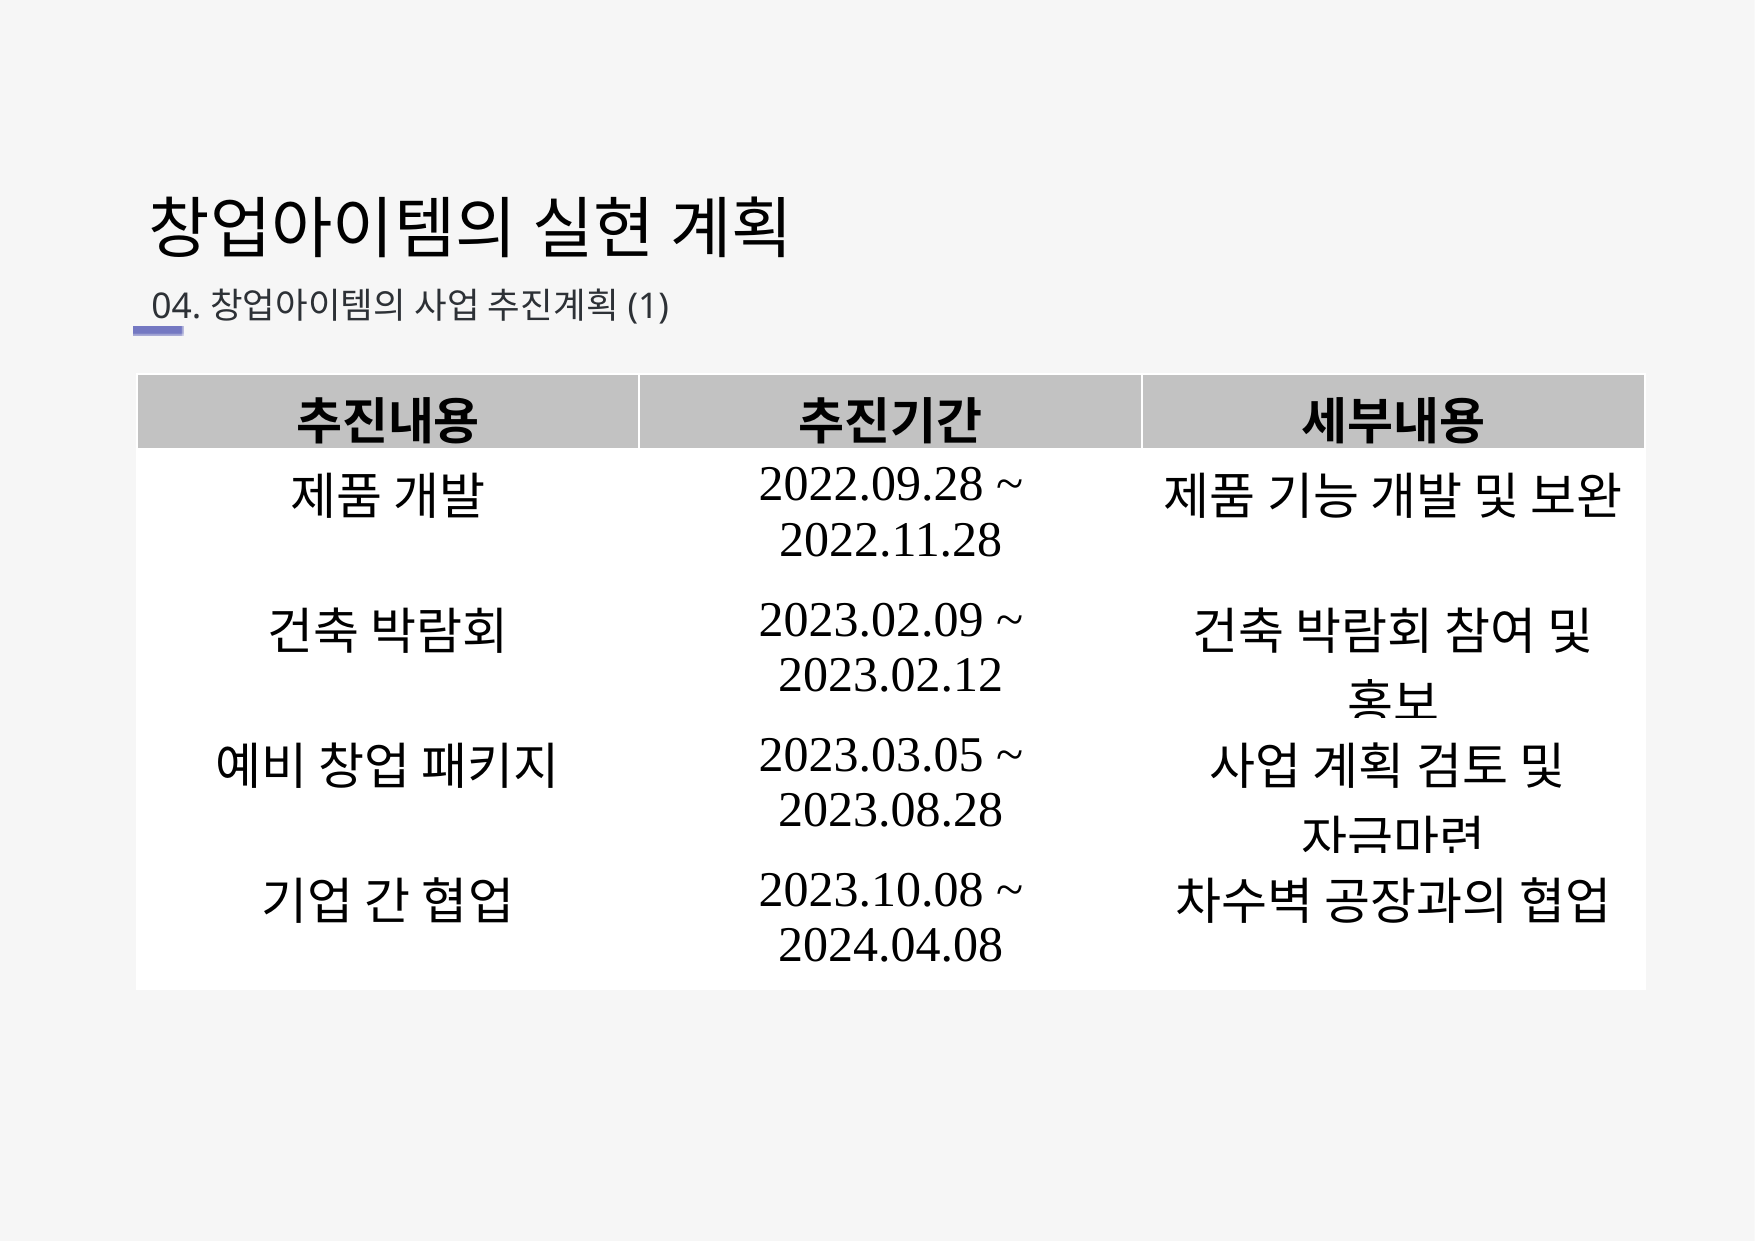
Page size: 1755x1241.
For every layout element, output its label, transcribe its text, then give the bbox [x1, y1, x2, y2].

table_cell 기업 간 협업 [138, 855, 638, 988]
table_header 세부내용 [1143, 375, 1644, 448]
table_cell 차수벽 공장과의 협업 [1143, 855, 1644, 988]
table_cell 2023.03.05 ~ 2023.08.28 [640, 720, 1141, 853]
table_header 추진기간 [640, 375, 1141, 448]
table_cell 2022.09.28 ~ 2022.11.28 [640, 450, 1141, 583]
table_cell 예비 창업 패키지 [138, 720, 638, 853]
table_cell 2023.10.08 ~ 2024.04.08 [640, 855, 1141, 988]
table_cell 건축 박람회 참여 및 홍보 [1143, 585, 1644, 718]
table_cell 제품 기능 개발 및 보완 [1143, 450, 1644, 583]
table_cell 2023.02.09 ~ 2023.02.12 [640, 585, 1141, 718]
table_header 추진내용 [138, 375, 638, 448]
text_box 창업아이템의 실현 계획 [133, 178, 1382, 274]
table_cell 사업 계획 검토 및 자금마련 [1143, 720, 1644, 853]
table_cell 건축 박람회 [138, 585, 638, 718]
text_box 04.창업아이템의 사업 추진계획(1) [136, 276, 933, 334]
table_cell 제품 개발 [138, 450, 638, 583]
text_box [133, 326, 184, 336]
